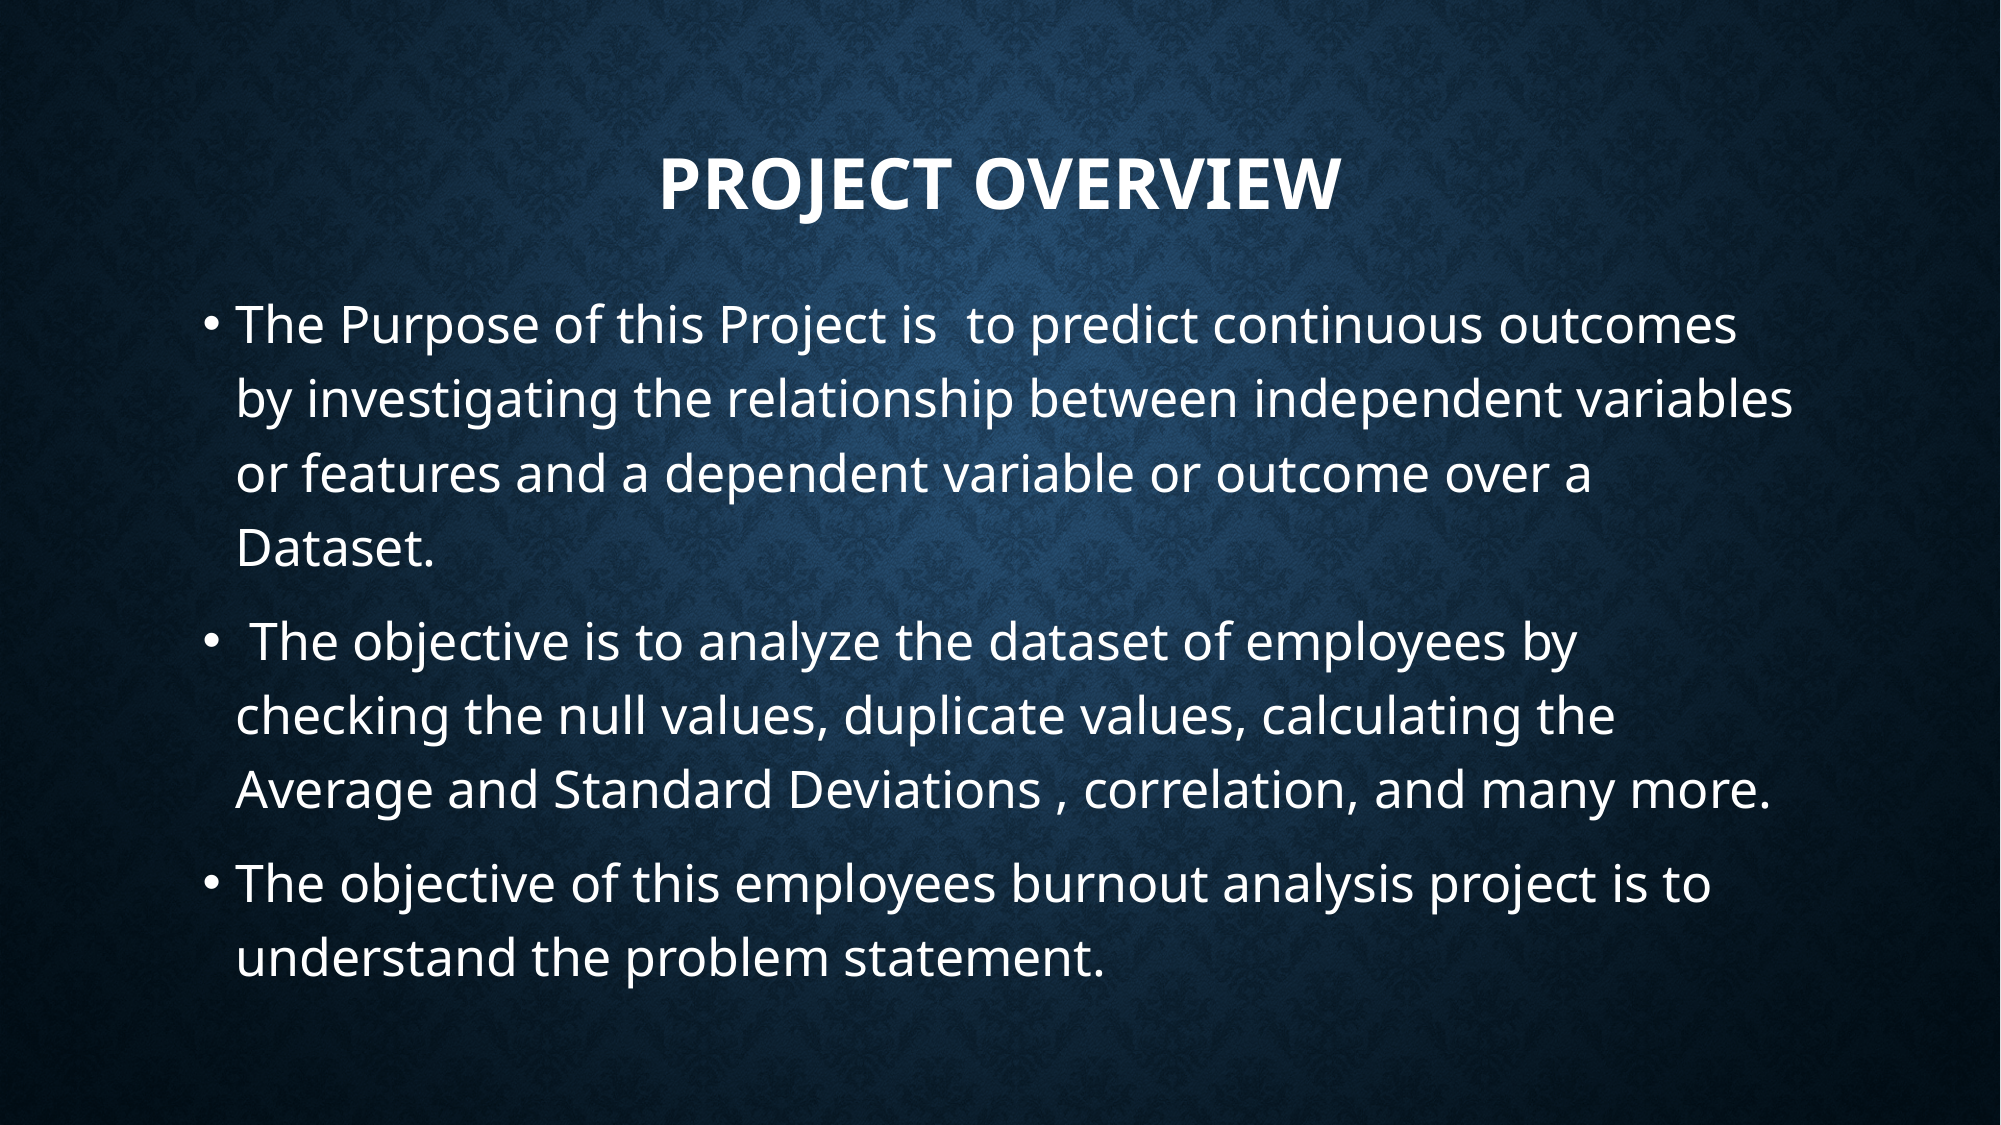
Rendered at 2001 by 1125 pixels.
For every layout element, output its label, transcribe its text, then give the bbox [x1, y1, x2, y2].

list The Purpose of this Project is to predict continuous outcomes by investigating the relationship between independent variables or features and a dependent variable or outcome over a Dataset. The objective is to analyze the dataset of employees by checking the null values, duplicate values, calculating the Average and Standard Deviations , correlation, and many more. The objective of this employees burnout analysis project is to understand the problem statement. [187, 271, 1813, 1076]
title Project Overview [187, 101, 1813, 271]
